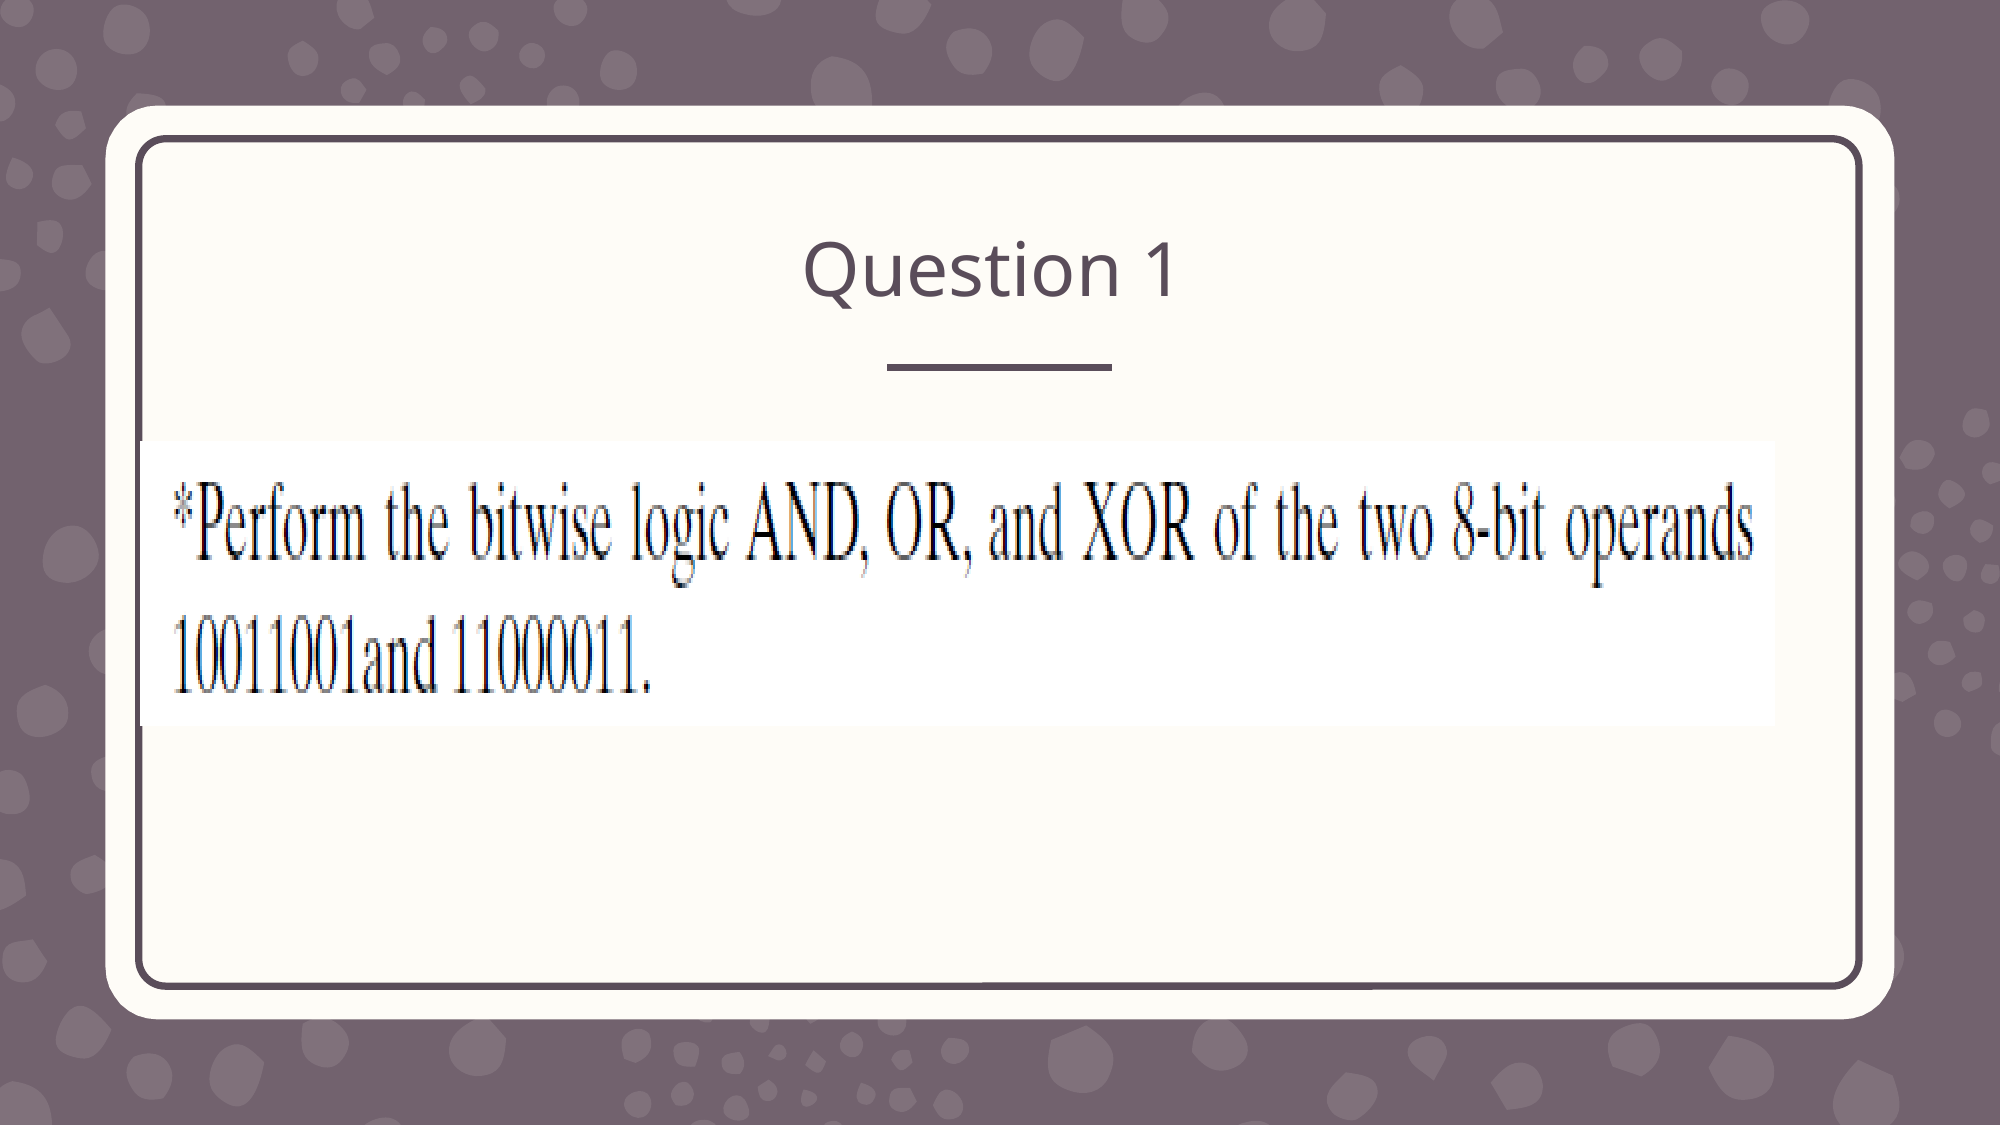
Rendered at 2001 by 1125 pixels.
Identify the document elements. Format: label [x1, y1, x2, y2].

list [140, 441, 1776, 727]
text_box [0, 0, 2000, 1125]
